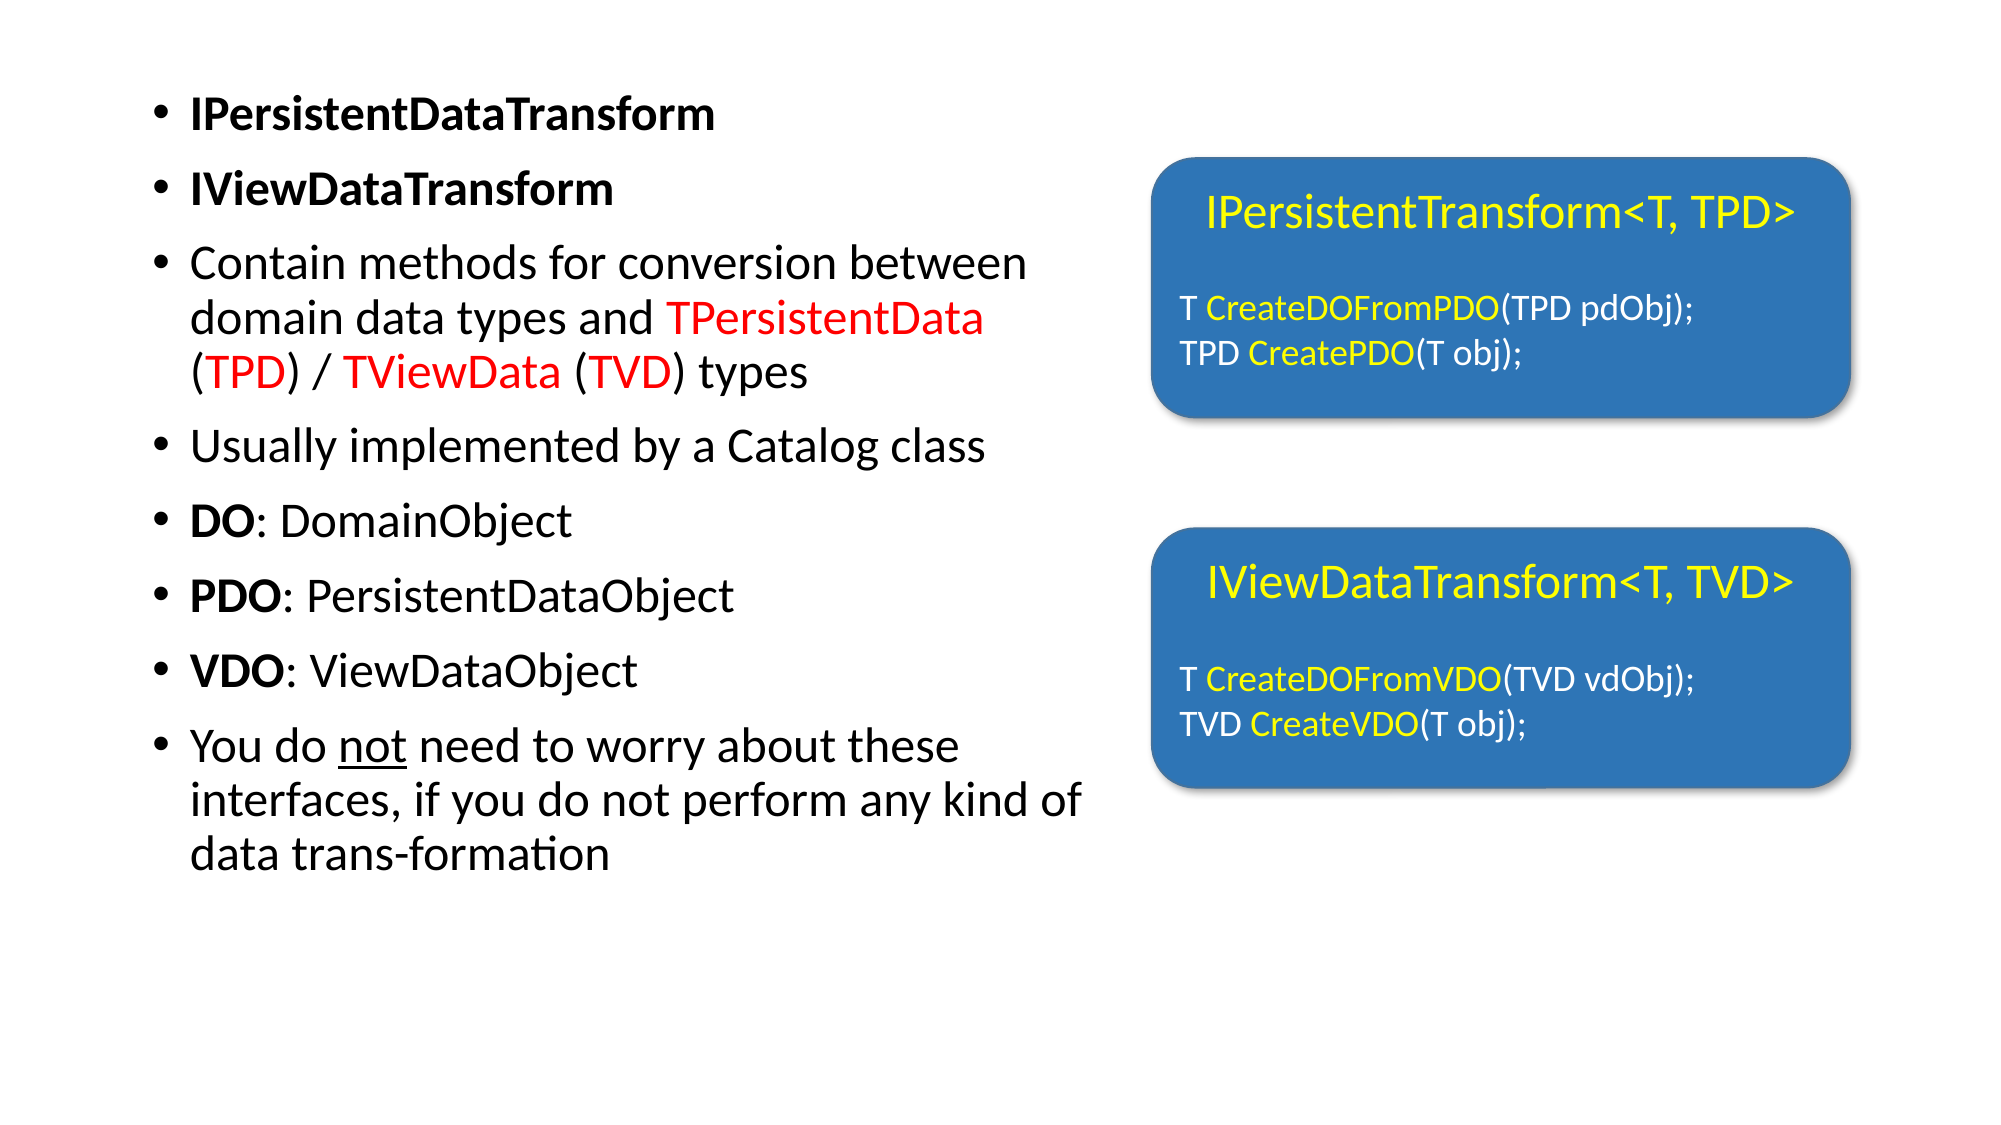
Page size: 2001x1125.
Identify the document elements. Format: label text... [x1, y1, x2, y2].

text_box IPersistentTransform<T, TPD> T CreateDOFromPDO(TPD pdObj); TPD CreatePDO(T obj); [1150, 157, 1852, 419]
text_box IViewDataTransform<T, TVD> T CreateDOFromVDO(TVD vdObj); TVD CreateVDO(T obj); [1150, 527, 1852, 789]
list IPersistentDataTransform IViewDataTransform Contain methods for conversion between domain data types and TPersistentData (TPD) / TViewData (TVD) types Usually implemented by a Catalog class DO: DomainObject PDO: PersistentDataObject VDO: ViewDataObject You do not need to worry about these interfaces, if you do not perform any kind of data trans-formation [137, 79, 1108, 1087]
